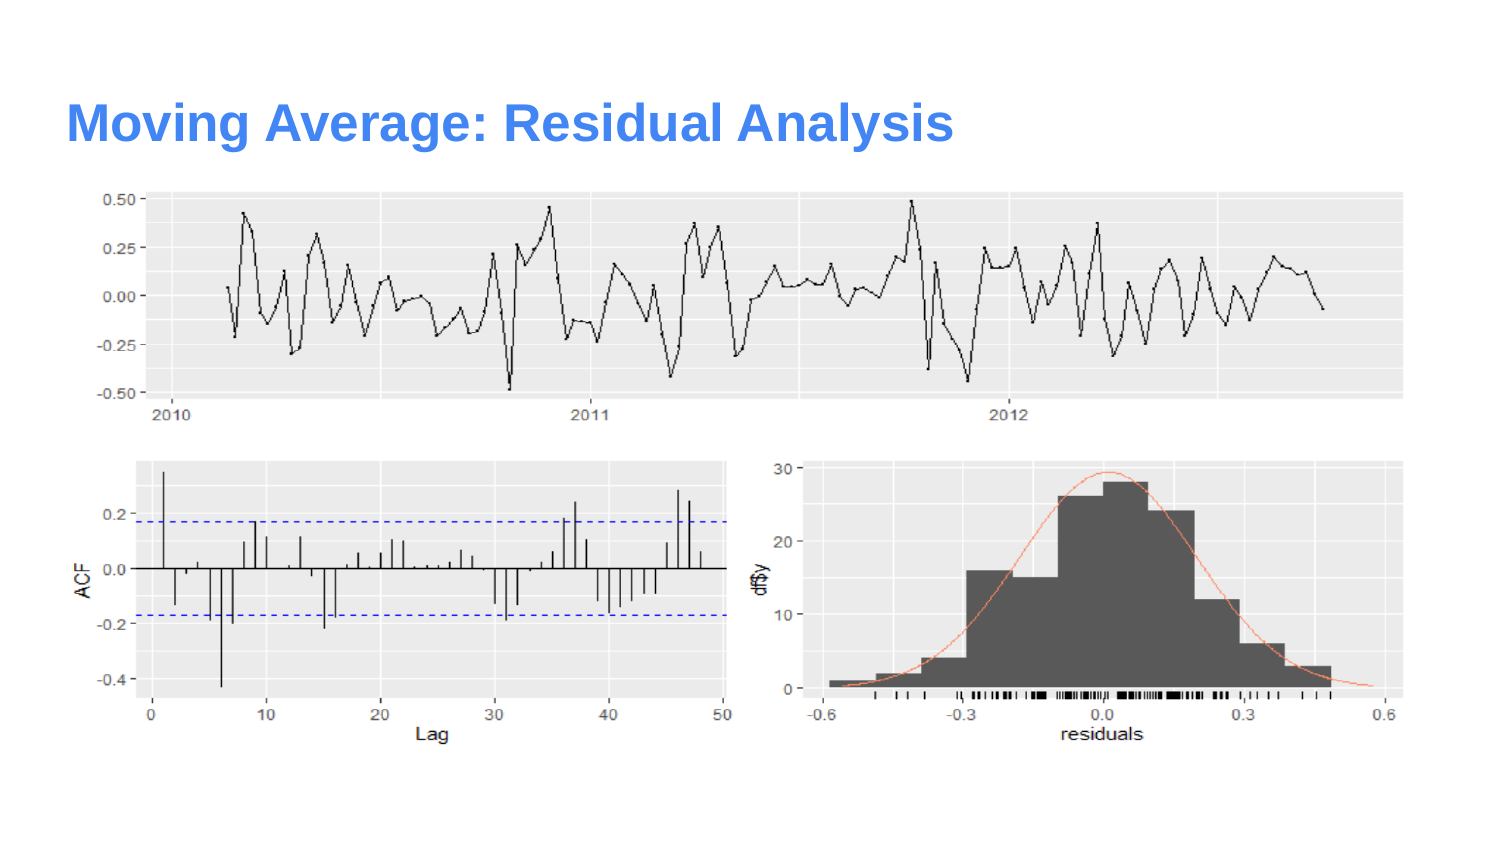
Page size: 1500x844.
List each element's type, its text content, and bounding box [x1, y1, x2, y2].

picture [50, 188, 1414, 750]
title Moving Average: Residual Analysis [51, 72, 1449, 167]
